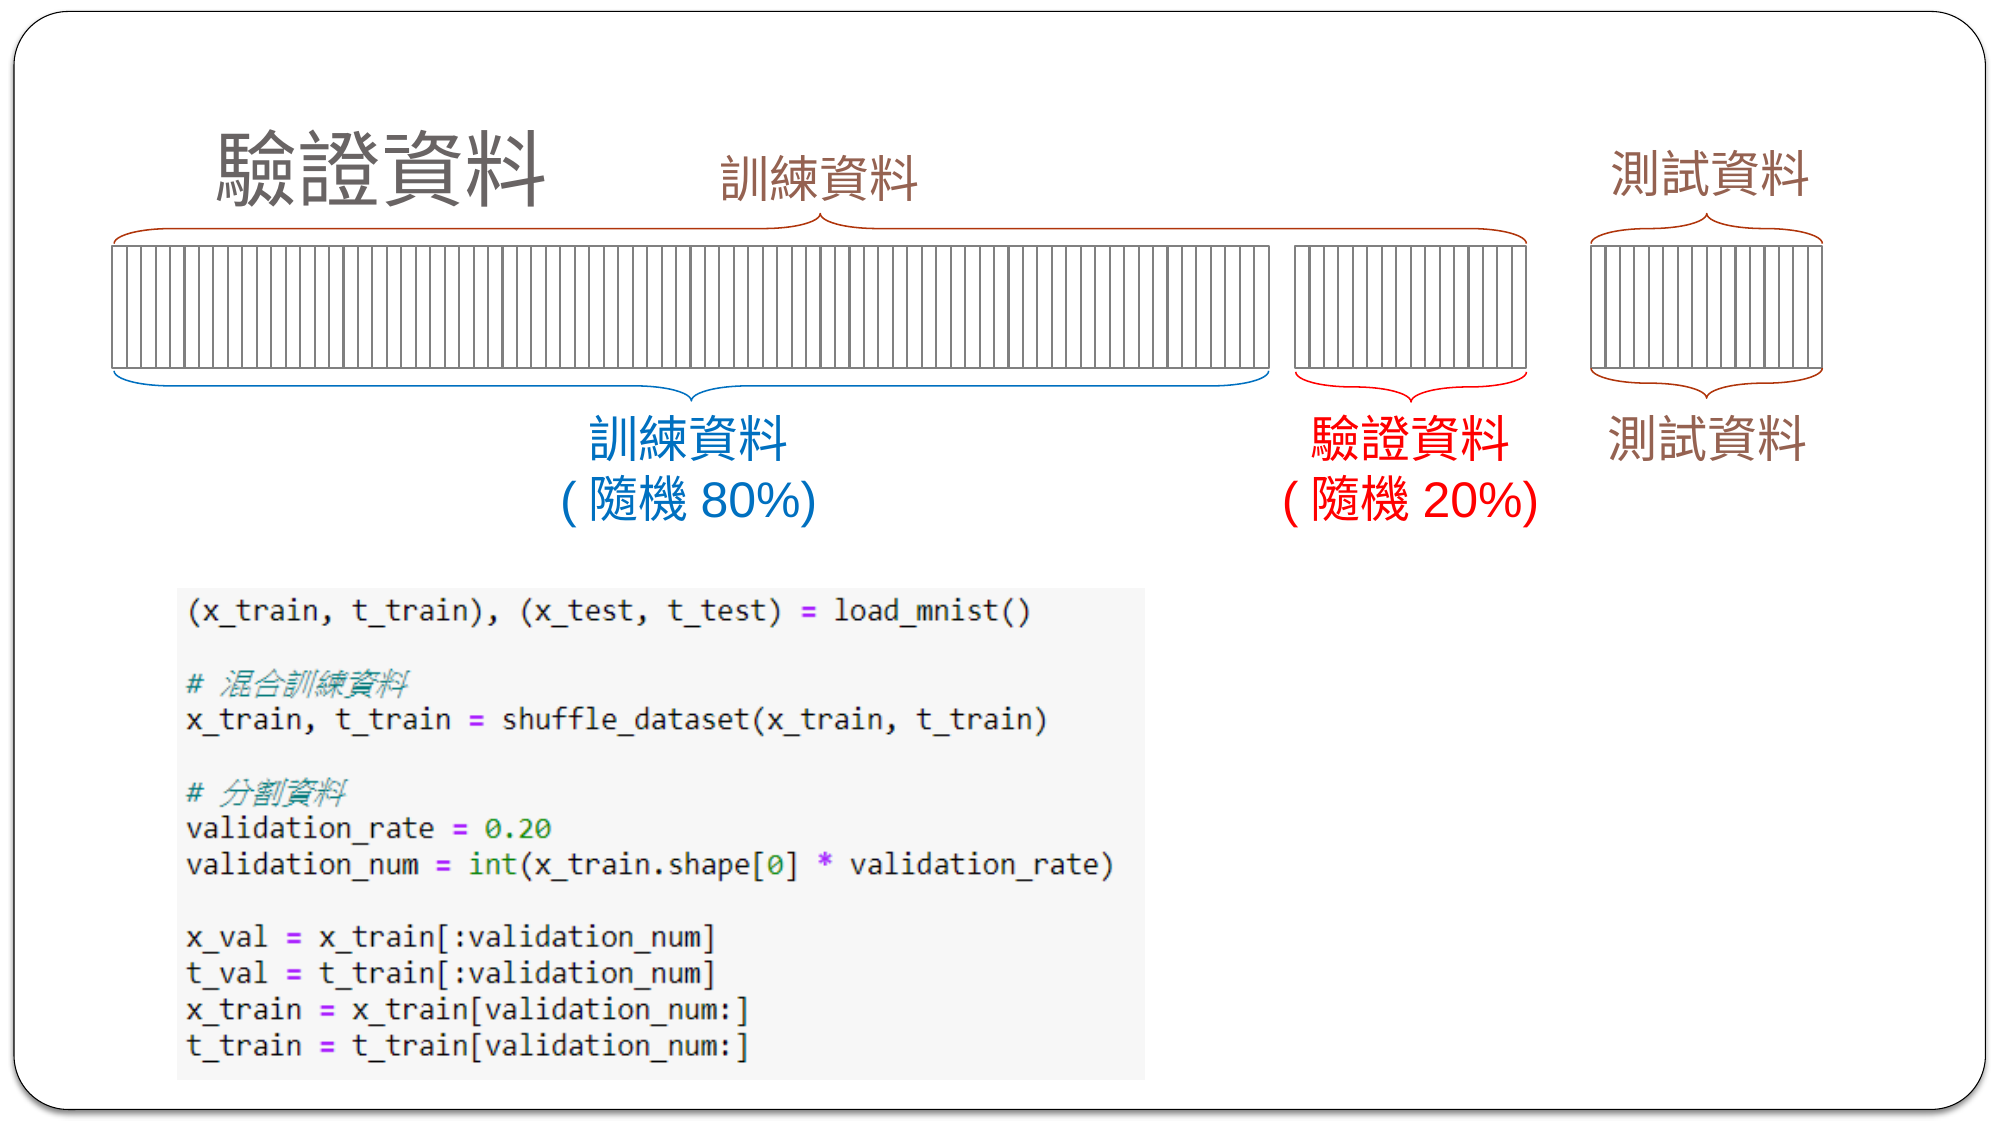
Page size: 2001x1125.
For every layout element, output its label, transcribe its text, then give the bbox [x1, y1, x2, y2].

text_box [1381, 245, 1395, 369]
text_box [820, 245, 834, 369]
text_box [328, 245, 342, 369]
text_box [458, 245, 473, 369]
text_box [1253, 245, 1270, 369]
text_box [1735, 245, 1749, 368]
text_box [212, 245, 227, 369]
text_box [863, 245, 877, 369]
text_box [1691, 245, 1706, 368]
text_box [386, 245, 400, 369]
text_box [1051, 245, 1065, 369]
text_box [111, 245, 126, 369]
text_box [588, 245, 603, 369]
text_box [1590, 212, 1824, 244]
text_box [762, 245, 776, 369]
text_box [1604, 245, 1619, 368]
text_box [342, 245, 357, 369]
text_box [906, 245, 921, 369]
text_box 訓練資料 (隨機80%) [545, 400, 833, 535]
text_box [979, 245, 993, 369]
text_box [848, 245, 863, 369]
text_box [559, 245, 574, 369]
text_box [169, 245, 183, 369]
text_box [675, 245, 689, 369]
text_box [516, 245, 530, 369]
text_box [646, 245, 661, 369]
text_box [603, 245, 617, 369]
text_box [892, 245, 906, 369]
text_box [371, 245, 386, 369]
title 驗證資料 [200, 45, 1900, 233]
text_box [718, 245, 733, 369]
text_box [1138, 245, 1152, 369]
text_box [198, 245, 212, 369]
text_box [1424, 245, 1439, 369]
text_box [140, 245, 155, 369]
text_box [1410, 245, 1424, 369]
text_box [1590, 367, 1824, 399]
text_box [1677, 245, 1691, 368]
text_box [183, 245, 198, 369]
text_box [1323, 245, 1337, 369]
text_box [1210, 245, 1224, 369]
text_box [1633, 245, 1648, 368]
text_box [545, 245, 559, 369]
text_box [1352, 245, 1366, 369]
text_box 訓練資料 [704, 140, 935, 216]
text_box [993, 245, 1007, 369]
text_box [574, 245, 588, 369]
text_box [1662, 245, 1677, 368]
text_box [1619, 245, 1633, 368]
text_box [357, 245, 371, 369]
text_box [1496, 245, 1511, 369]
text_box [1166, 245, 1181, 369]
text_box [1123, 245, 1138, 369]
text_box [1337, 245, 1352, 369]
text_box [935, 245, 950, 369]
text_box [530, 245, 545, 369]
text_box [1094, 245, 1109, 369]
text_box [1453, 245, 1467, 369]
text_box [1439, 245, 1453, 369]
text_box [1080, 245, 1094, 369]
text_box [617, 245, 632, 369]
text_box [1467, 245, 1482, 369]
text_box [1109, 245, 1123, 369]
text_box [733, 245, 747, 369]
text_box [415, 245, 429, 369]
text_box [1648, 245, 1662, 368]
text_box 驗證資料 (隨機20%) [1267, 400, 1555, 535]
text_box [1195, 245, 1210, 369]
text_box [227, 245, 241, 369]
text_box [1511, 245, 1527, 369]
text_box [444, 245, 458, 369]
text_box [776, 245, 791, 369]
text_box [1590, 245, 1604, 368]
text_box [1036, 245, 1051, 369]
text_box [1022, 245, 1036, 369]
text_box [632, 245, 646, 369]
text_box [1224, 245, 1239, 369]
text_box [1239, 245, 1253, 369]
text_box [877, 245, 892, 369]
text_box [299, 245, 314, 369]
text_box [1065, 245, 1080, 369]
text_box [1807, 245, 1823, 368]
text_box [113, 216, 1528, 244]
text_box [921, 245, 935, 369]
text_box [661, 245, 675, 369]
text_box [704, 245, 718, 369]
text_box [1309, 245, 1323, 369]
text_box [1720, 245, 1735, 368]
text_box 測試資料 [1595, 135, 1826, 211]
text_box [429, 245, 444, 369]
text_box [747, 245, 762, 369]
text_box [950, 245, 964, 369]
text_box [964, 245, 979, 369]
text_box [1181, 245, 1195, 369]
text_box [1706, 245, 1720, 368]
text_box [689, 245, 704, 369]
text_box [805, 245, 820, 369]
picture [176, 588, 1145, 1081]
text_box [1294, 371, 1528, 403]
text_box [791, 245, 805, 369]
text_box [113, 370, 1270, 400]
text_box [241, 245, 256, 369]
text_box [1749, 245, 1763, 368]
text_box [314, 245, 328, 369]
text_box [1294, 245, 1309, 369]
text_box [473, 245, 487, 369]
text_box [834, 245, 848, 369]
text_box [487, 245, 502, 369]
text_box [400, 245, 415, 369]
text_box [1007, 245, 1022, 369]
text_box 測試資料 [1592, 400, 1823, 475]
text_box [155, 245, 169, 369]
text_box [1395, 245, 1410, 369]
text_box [126, 245, 140, 369]
text_box [1482, 245, 1496, 369]
text_box [256, 245, 270, 369]
text_box [285, 245, 299, 369]
text_box [1366, 245, 1381, 369]
text_box [1792, 245, 1807, 368]
text_box [1778, 245, 1792, 368]
text_box [1763, 245, 1778, 368]
text_box [1152, 245, 1166, 369]
text_box [502, 245, 516, 369]
text_box [270, 245, 285, 369]
